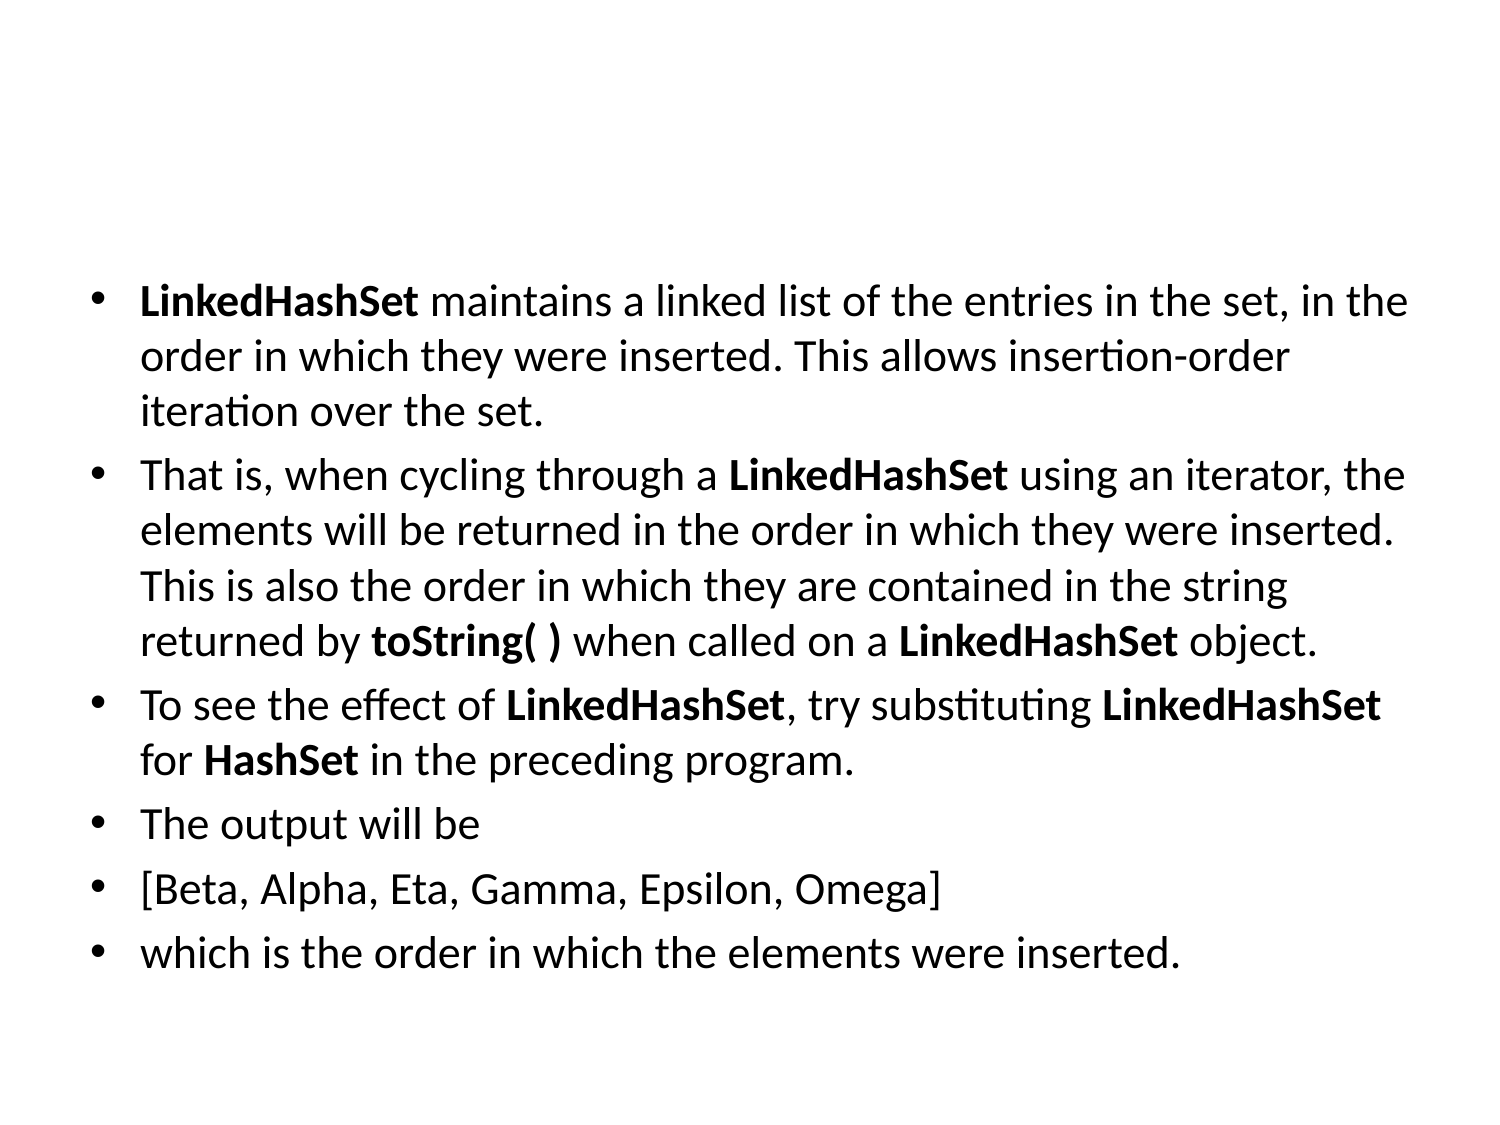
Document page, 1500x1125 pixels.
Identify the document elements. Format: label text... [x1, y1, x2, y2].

list LinkedHashSet maintains a linked list of the entries in the set, in the order in which they were inserted. This allows insertion-order iteration over the set. That is, when cycling through a LinkedHashSet using an iterator, the elements will be returned in the order in which they were inserted. This is also the order in which they are contained in the string returned by toString( ) when called on a LinkedHashSet object. To see the effect of LinkedHashSet, try substituting LinkedHashSet for HashSet in the preceding program. The output will be [Beta, Alpha, Eta, Gamma, Epsilon, Omega] which is the order in which the elements were inserted. [75, 262, 1425, 1005]
